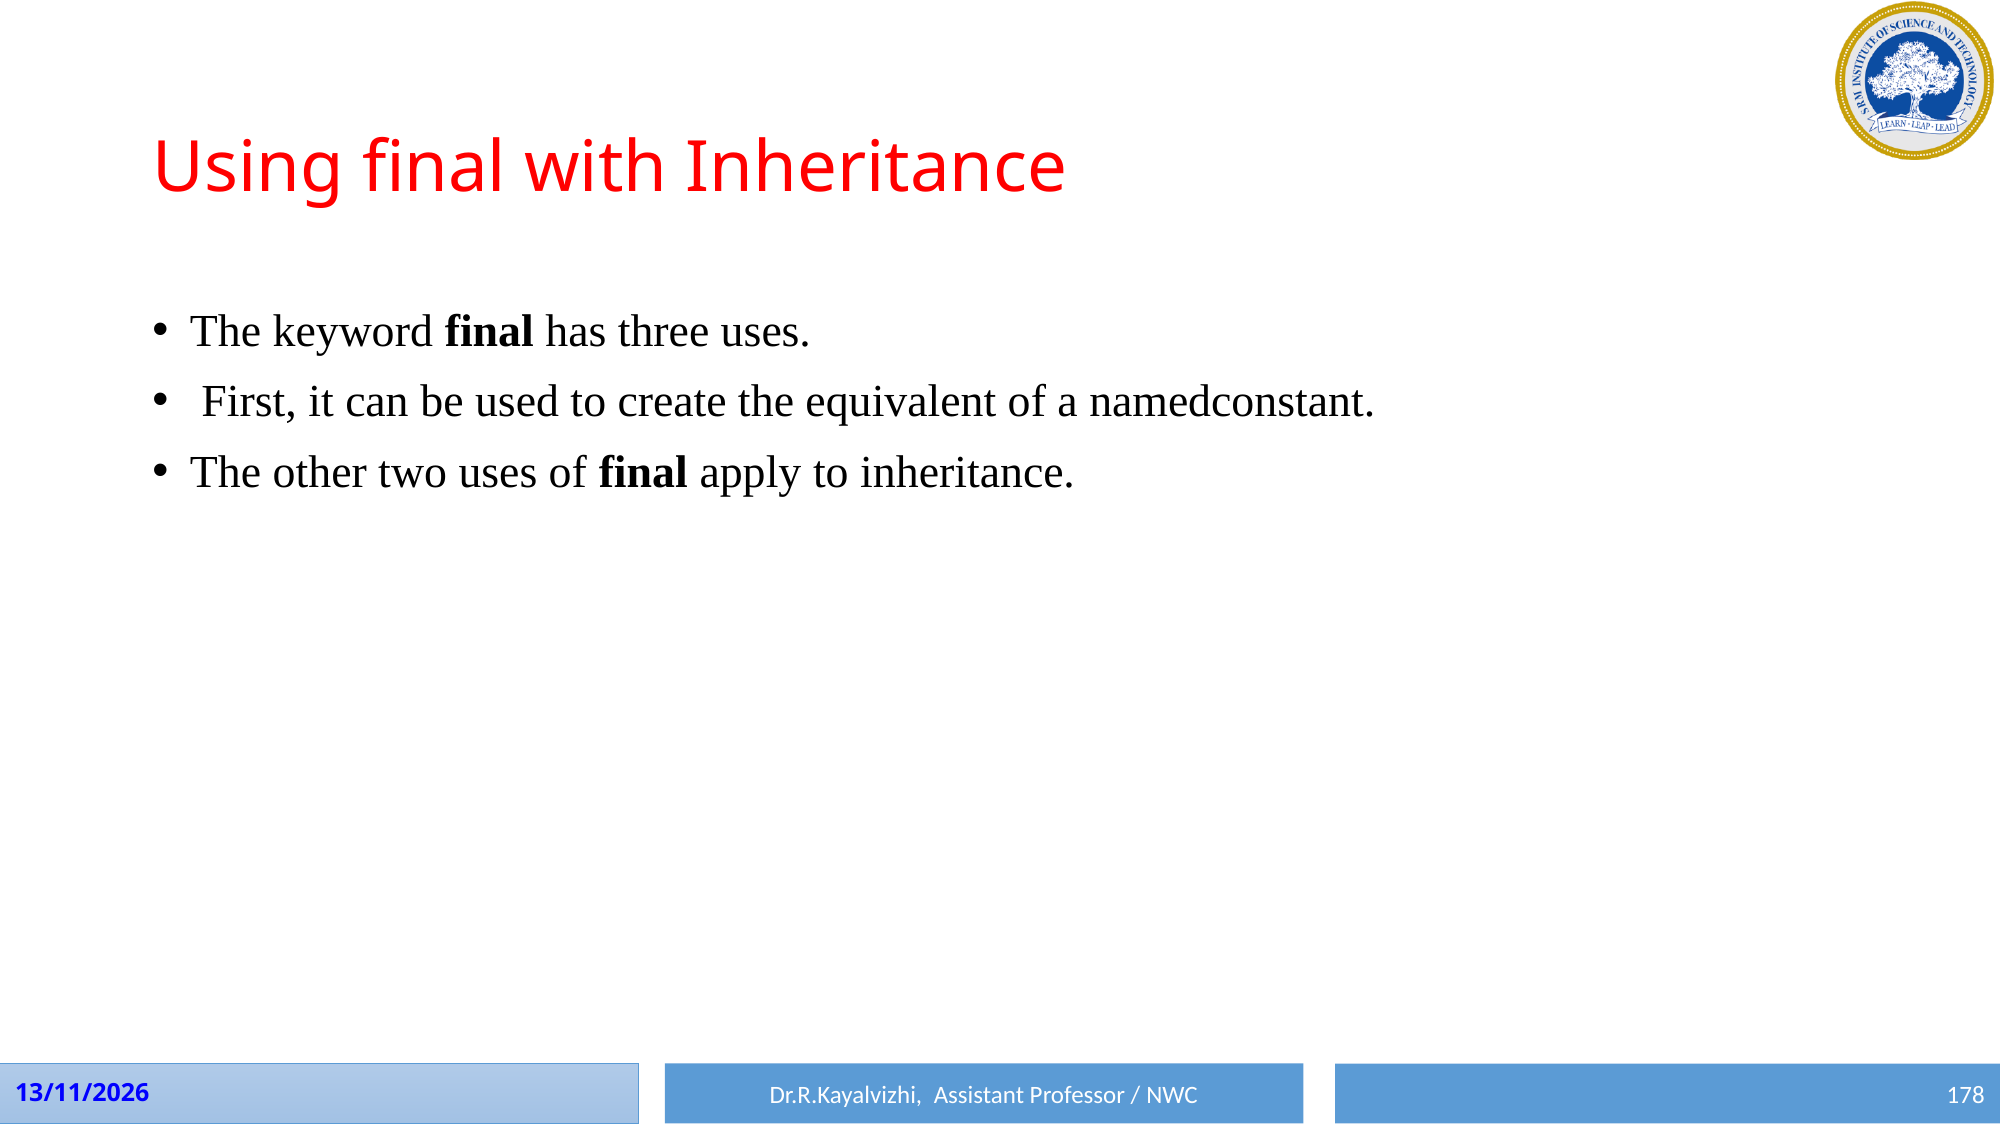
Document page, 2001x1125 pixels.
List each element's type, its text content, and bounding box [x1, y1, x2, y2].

slide_number 178 [1335, 1063, 2000, 1124]
text_box Dr.R.Kayalvizhi, Assistant Professor / NWC [664, 1063, 1304, 1124]
title Using final with Inheritance [137, 59, 1863, 278]
text_box 10-08-2023 [0, 1063, 639, 1124]
picture [1835, 1, 1994, 160]
list The keyword final has three uses. First, it can be used to create the equivalent of a namedconstant. The other two uses of final apply to inheritance. [137, 299, 1863, 1014]
